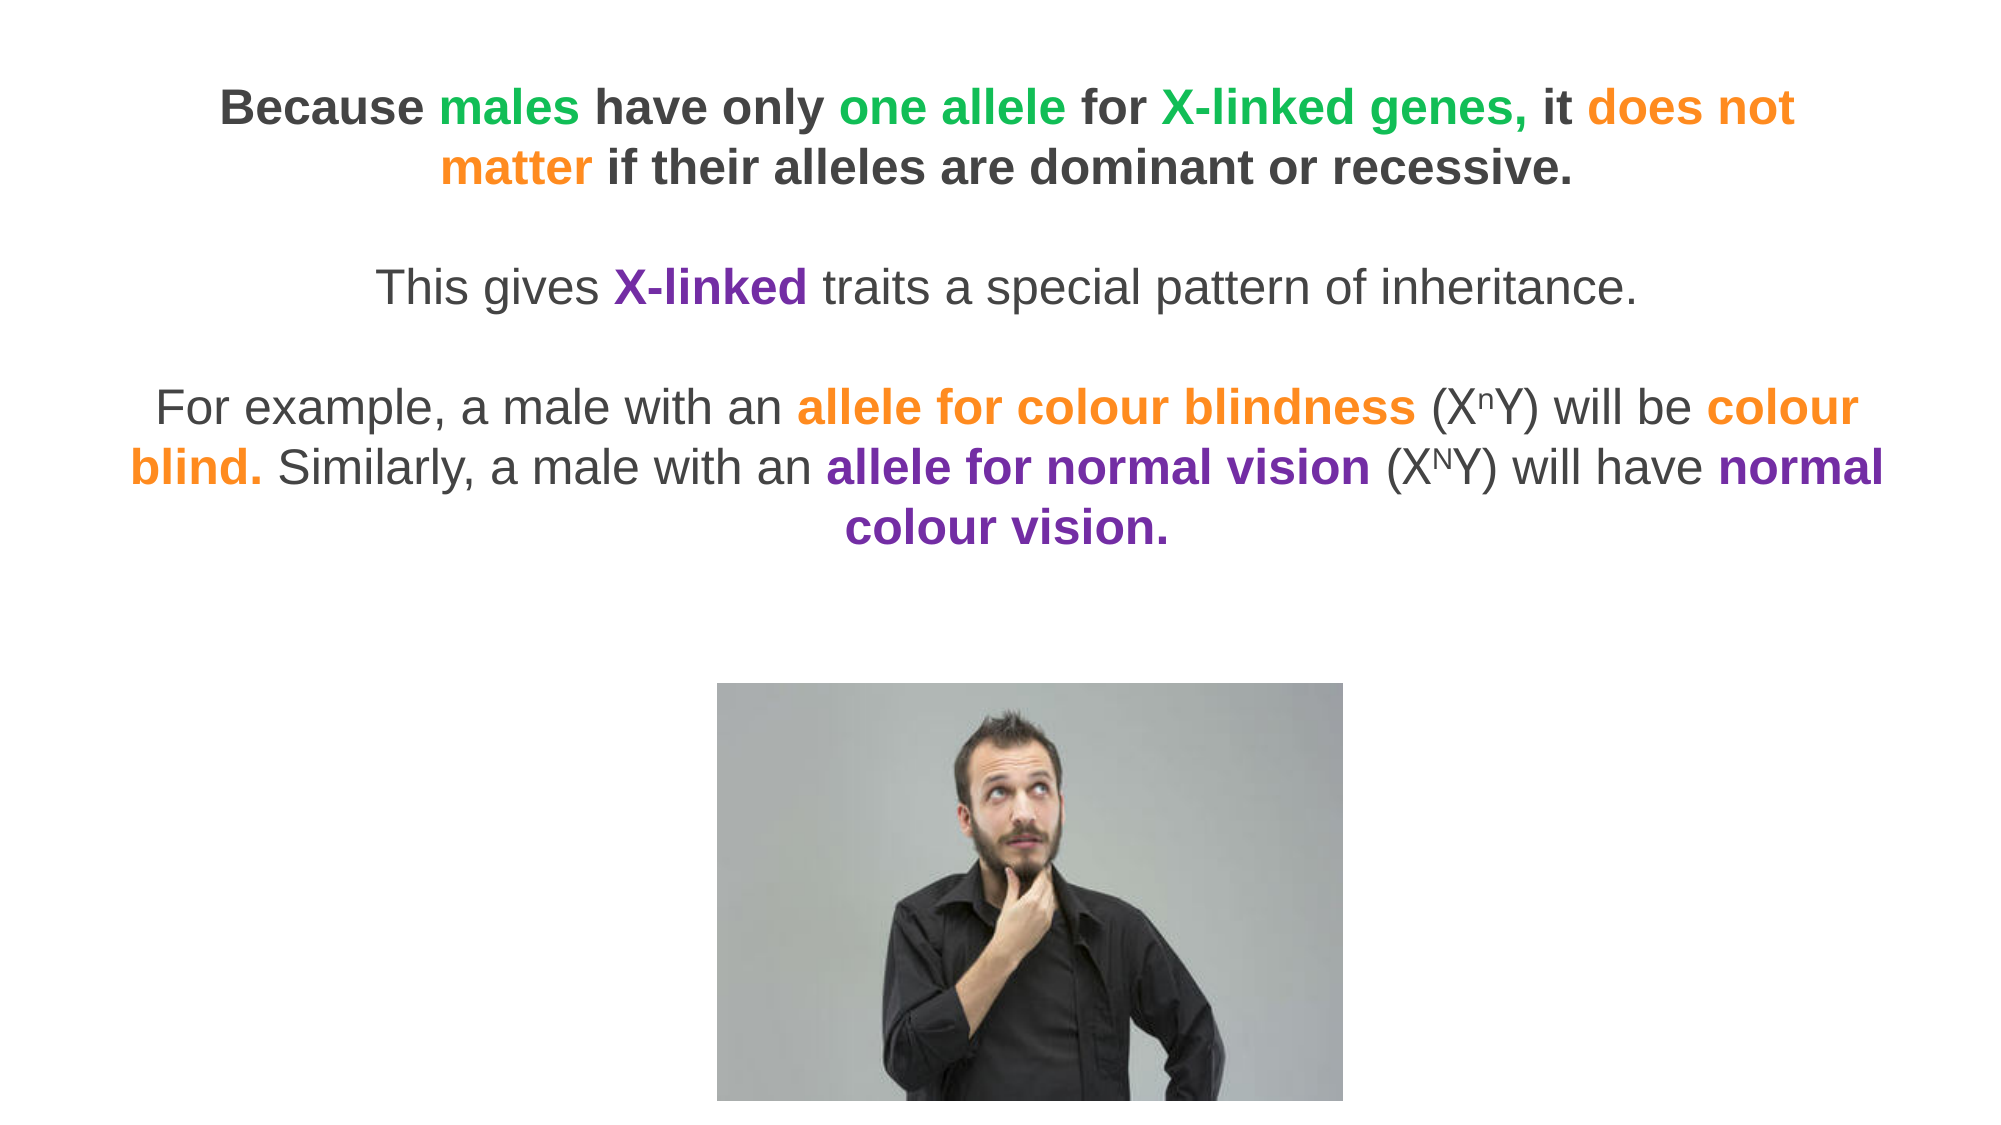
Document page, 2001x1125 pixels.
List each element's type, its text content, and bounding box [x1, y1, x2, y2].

picture [717, 683, 1343, 1101]
text_box Because males have only one allele for X-linked genes, it does not matter if their alleles are dominant or recessive. This gives X-linked traits a special pattern of inheritance. For example, a male with an allele for colour blindness (XnY) will be colour blind. Similarly, a male with an allele for normal vision (XNY) will have normal colour vision. [106, 67, 1909, 562]
